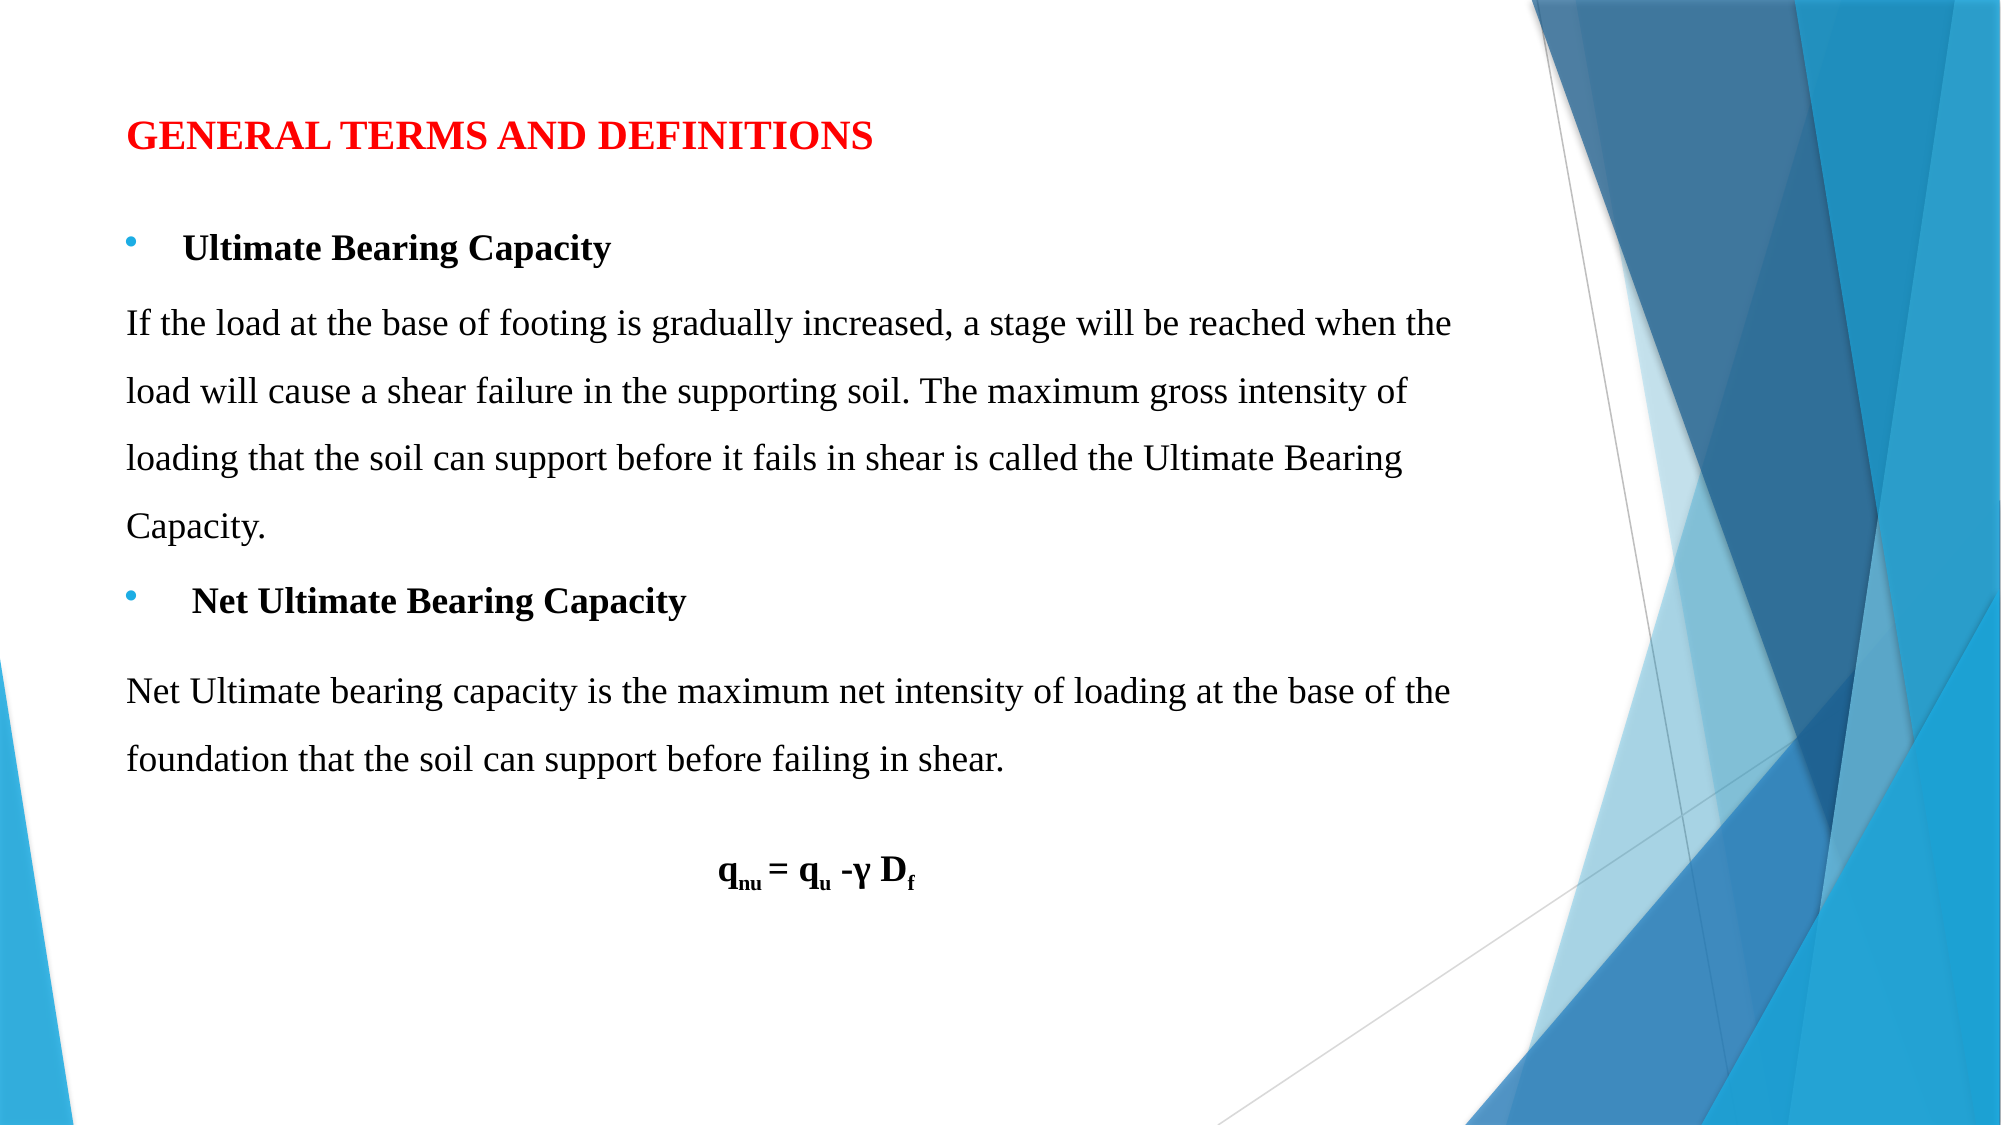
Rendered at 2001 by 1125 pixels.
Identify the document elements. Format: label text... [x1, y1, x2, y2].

list Ultimate Bearing Capacity If the load at the base of footing is gradually increased, a stage will be reached when the load will cause a shear failure in the supporting soil. The maximum gross intensity of loading that the soil can support before it fails in shear is called the Ultimate Bearing Capacity. Net Ultimate Bearing Capacity Net Ultimate bearing capacity is the maximum net intensity of loading at the base of the foundation that the soil can support before failing in shear. qnu = qu -γ Df [111, 192, 1522, 1058]
title GENERAL TERMS AND DEFINITIONS [111, 99, 1522, 192]
